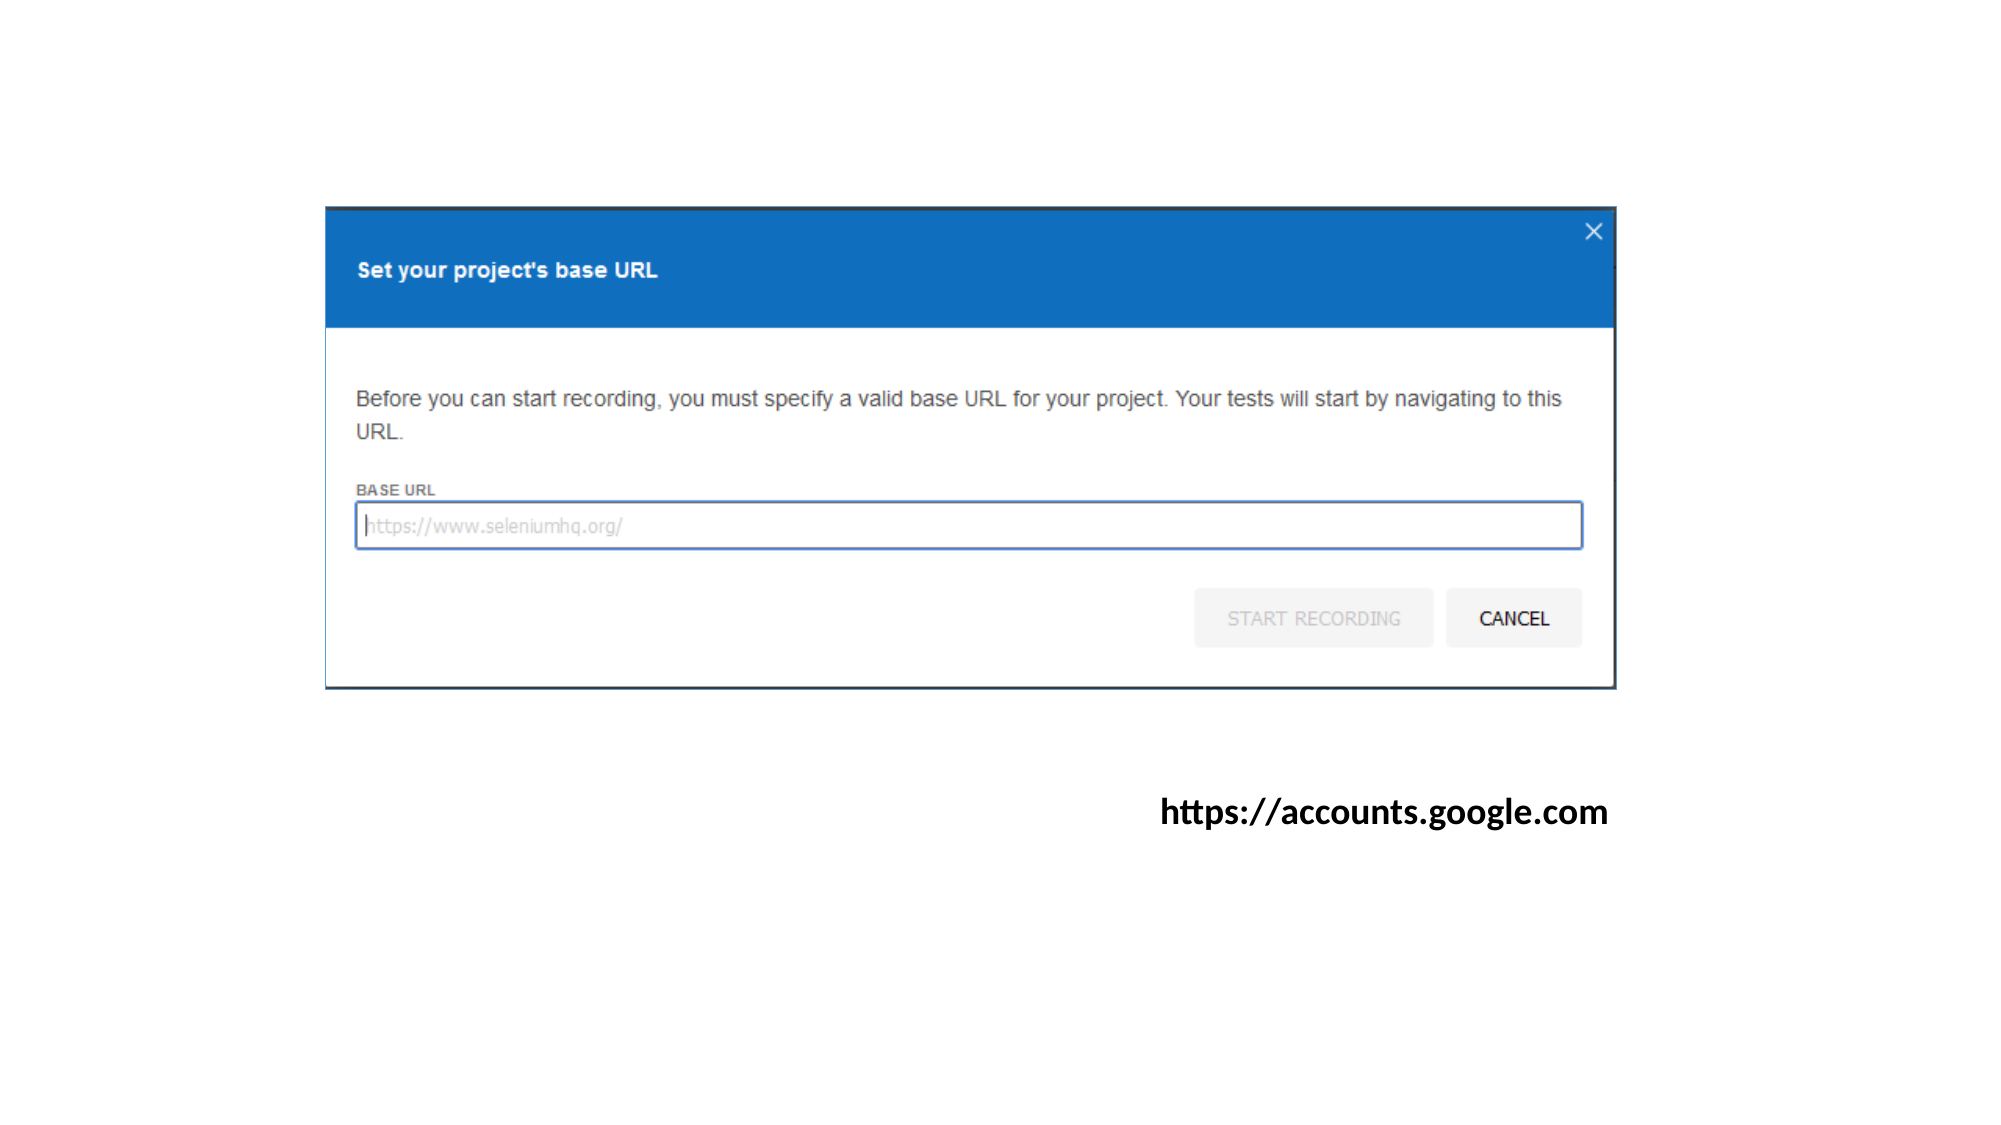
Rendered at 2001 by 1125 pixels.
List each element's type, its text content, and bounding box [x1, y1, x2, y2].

picture [325, 206, 1617, 690]
text_box https://accounts.google.com [1145, 779, 1625, 839]
